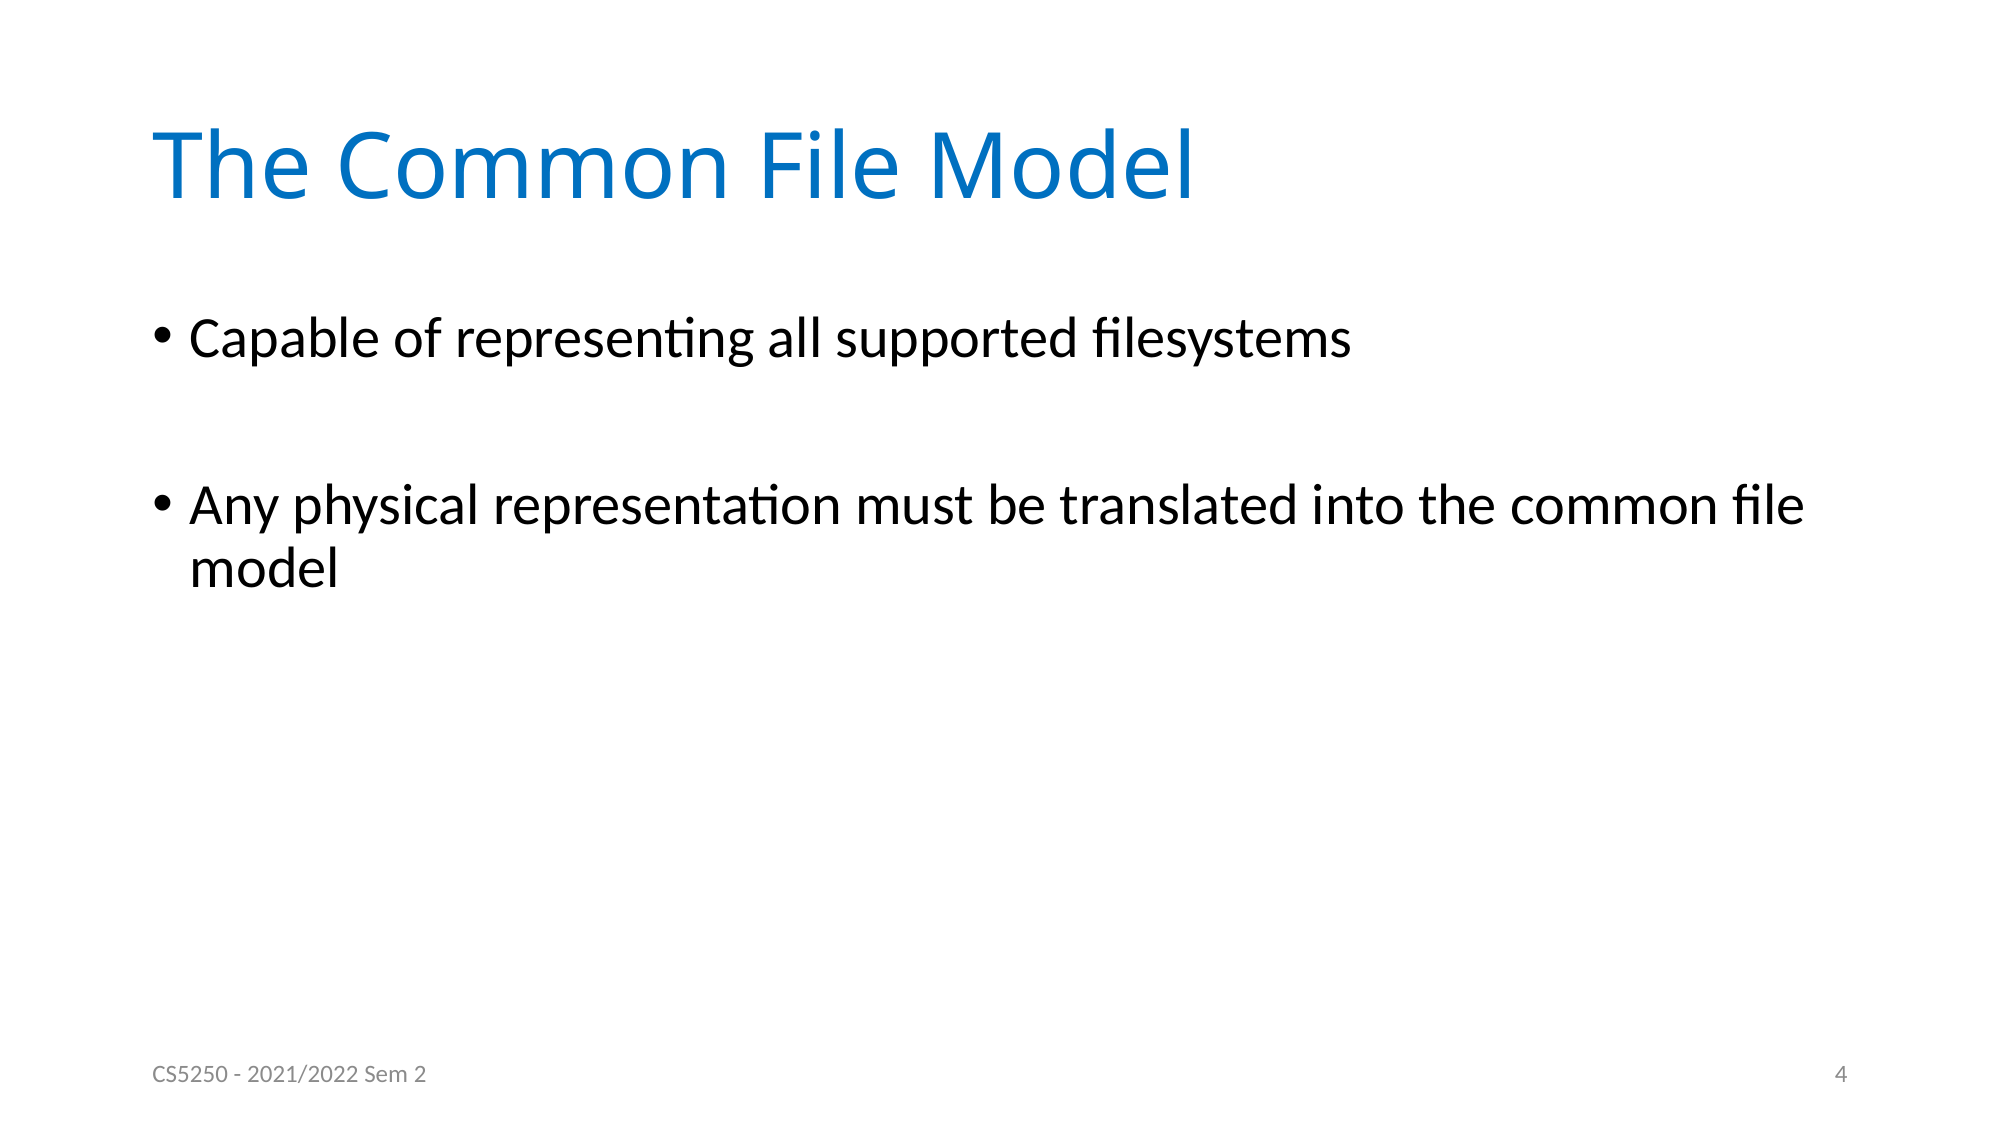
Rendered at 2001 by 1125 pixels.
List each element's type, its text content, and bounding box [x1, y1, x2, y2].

list Capable of representing all supported filesystems Any physical representation must be translated into the common file model [137, 299, 1863, 1014]
slide_number 4 [1412, 1042, 1863, 1103]
title The Common File Model [137, 59, 1863, 278]
slide_number CS5250 - 2021/2022 Sem 2 [137, 1042, 588, 1103]
